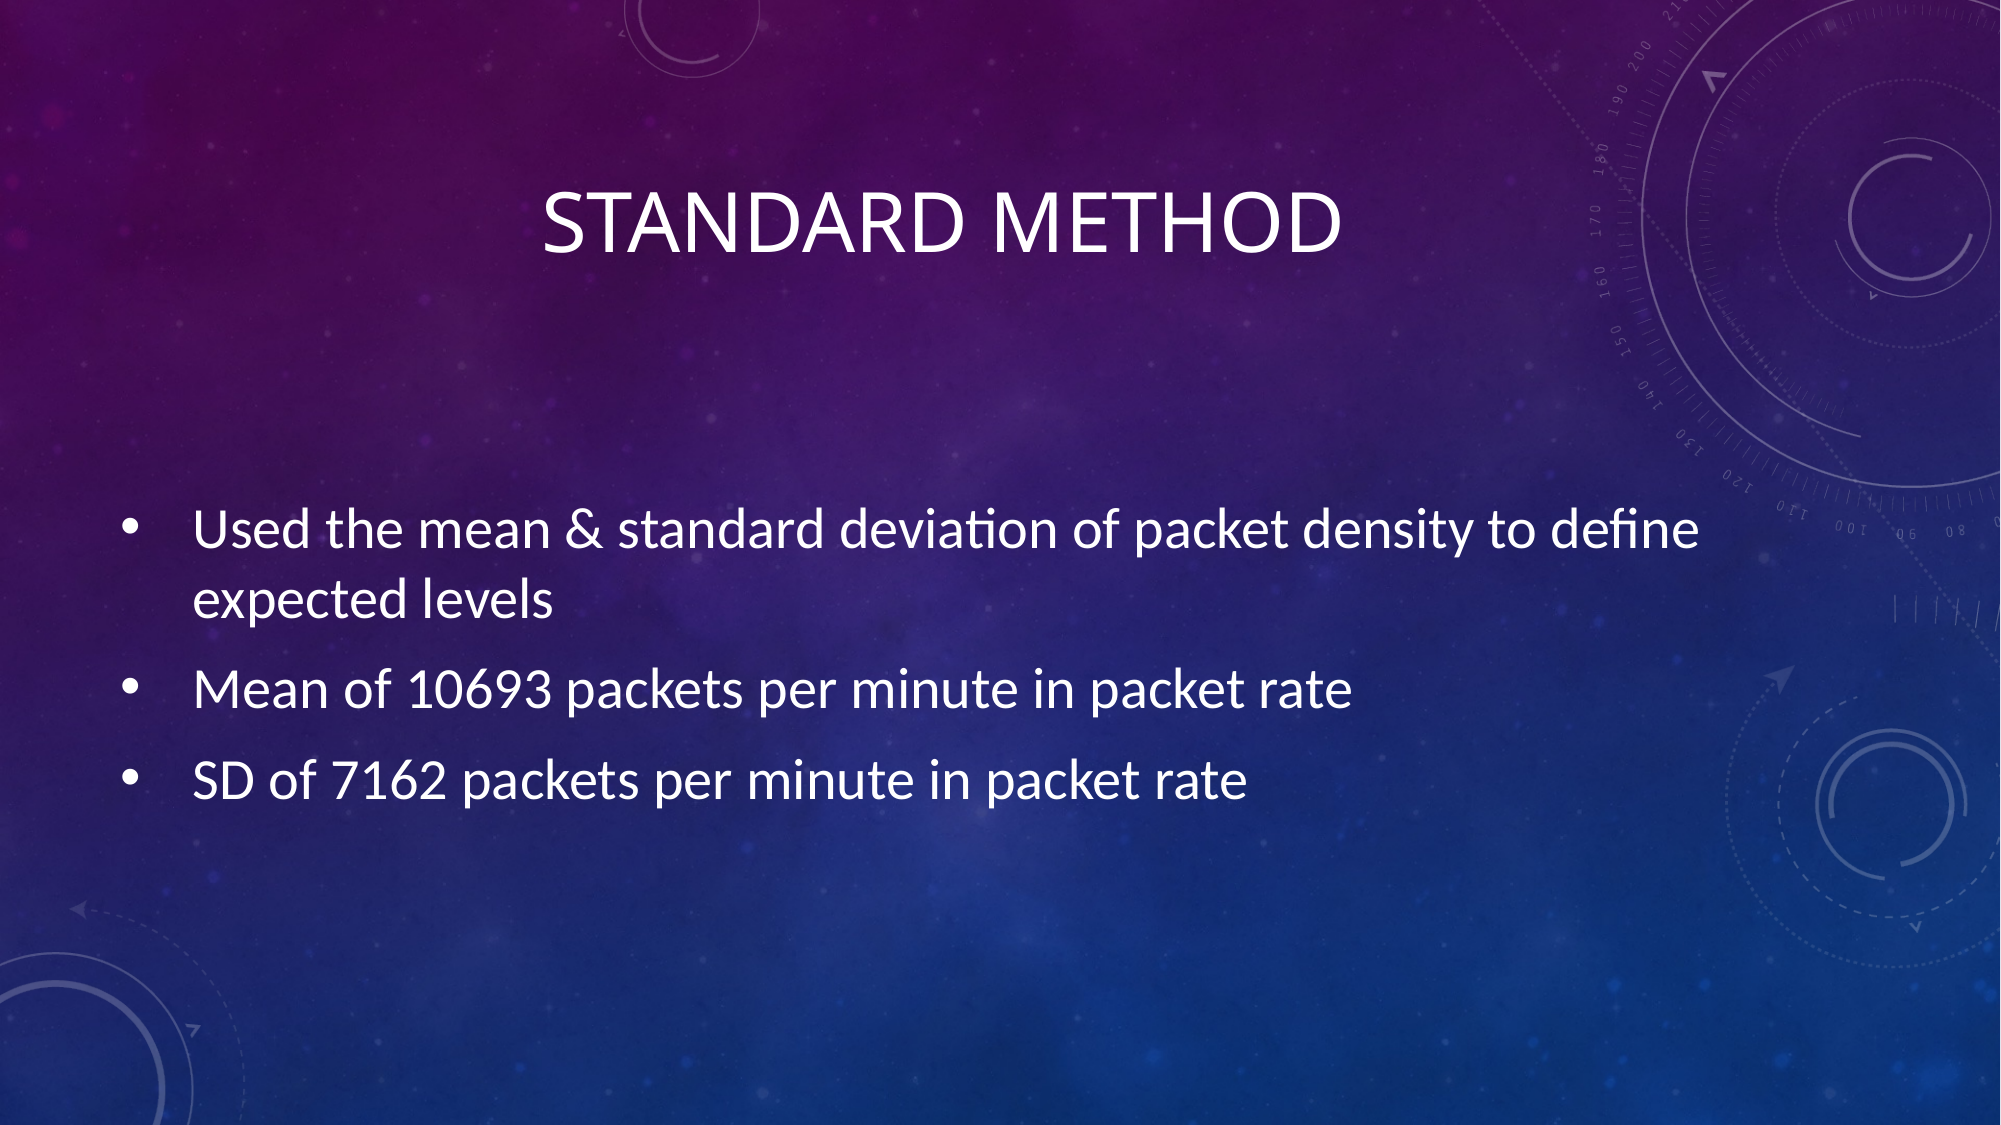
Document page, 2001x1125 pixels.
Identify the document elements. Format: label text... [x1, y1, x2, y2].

list Used the mean & standard deviation of packet density to define expected levels Mean of 10693 packets per minute in packet rate SD of 7162 packets per minute in packet rate [111, 350, 1775, 951]
picture [0, 0, 2001, 1125]
title Standard Method [111, 99, 1775, 340]
